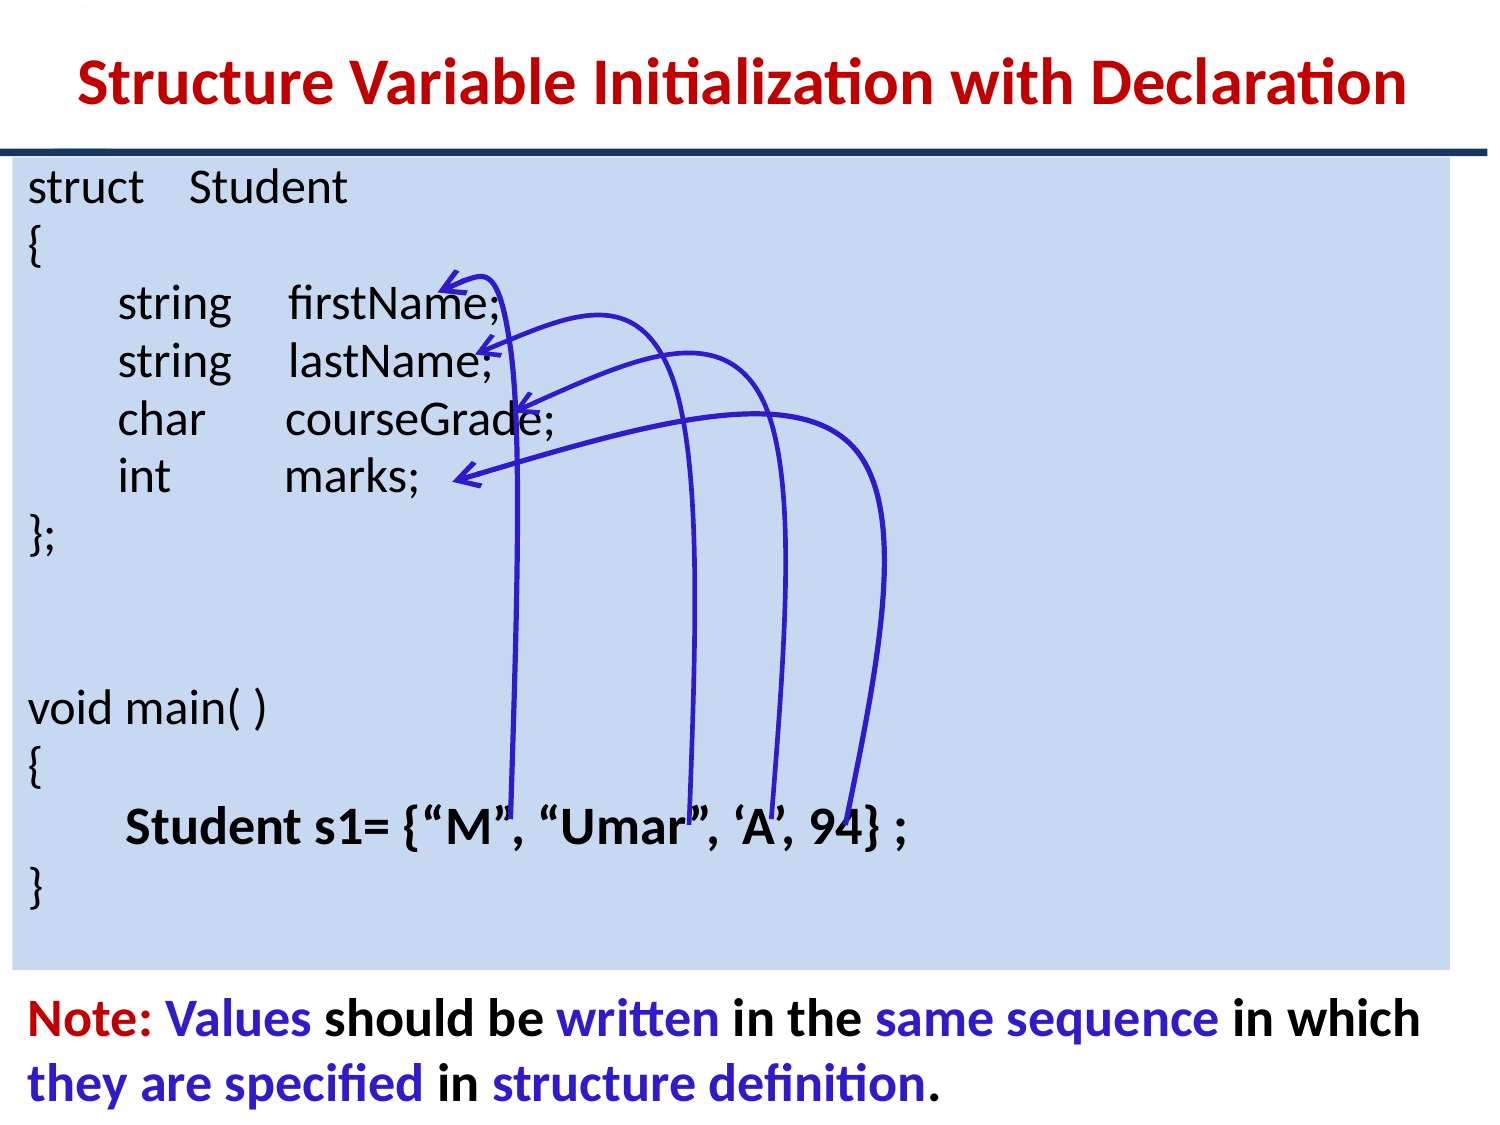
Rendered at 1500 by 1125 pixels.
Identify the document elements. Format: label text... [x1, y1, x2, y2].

text_box [437, 272, 518, 477]
text_box [0, 146, 1489, 158]
text_box [474, 314, 663, 460]
text_box [465, 494, 519, 820]
text_box [513, 352, 769, 455]
list Note: Values should be written in the same sequence in which they are specified in structure definition. [12, 975, 1475, 1125]
text_box [452, 413, 886, 826]
text_box [688, 689, 777, 820]
title Structure Variable Initialization with Declaration [0, 7, 1488, 146]
text_box [586, 600, 695, 825]
text_box struct Student { string firstName; string lastName; char courseGrade; int marks; }; void main( ) { Student s1= {“M”, “Umar”, ‘A’, 94} ; } [12, 158, 1450, 970]
